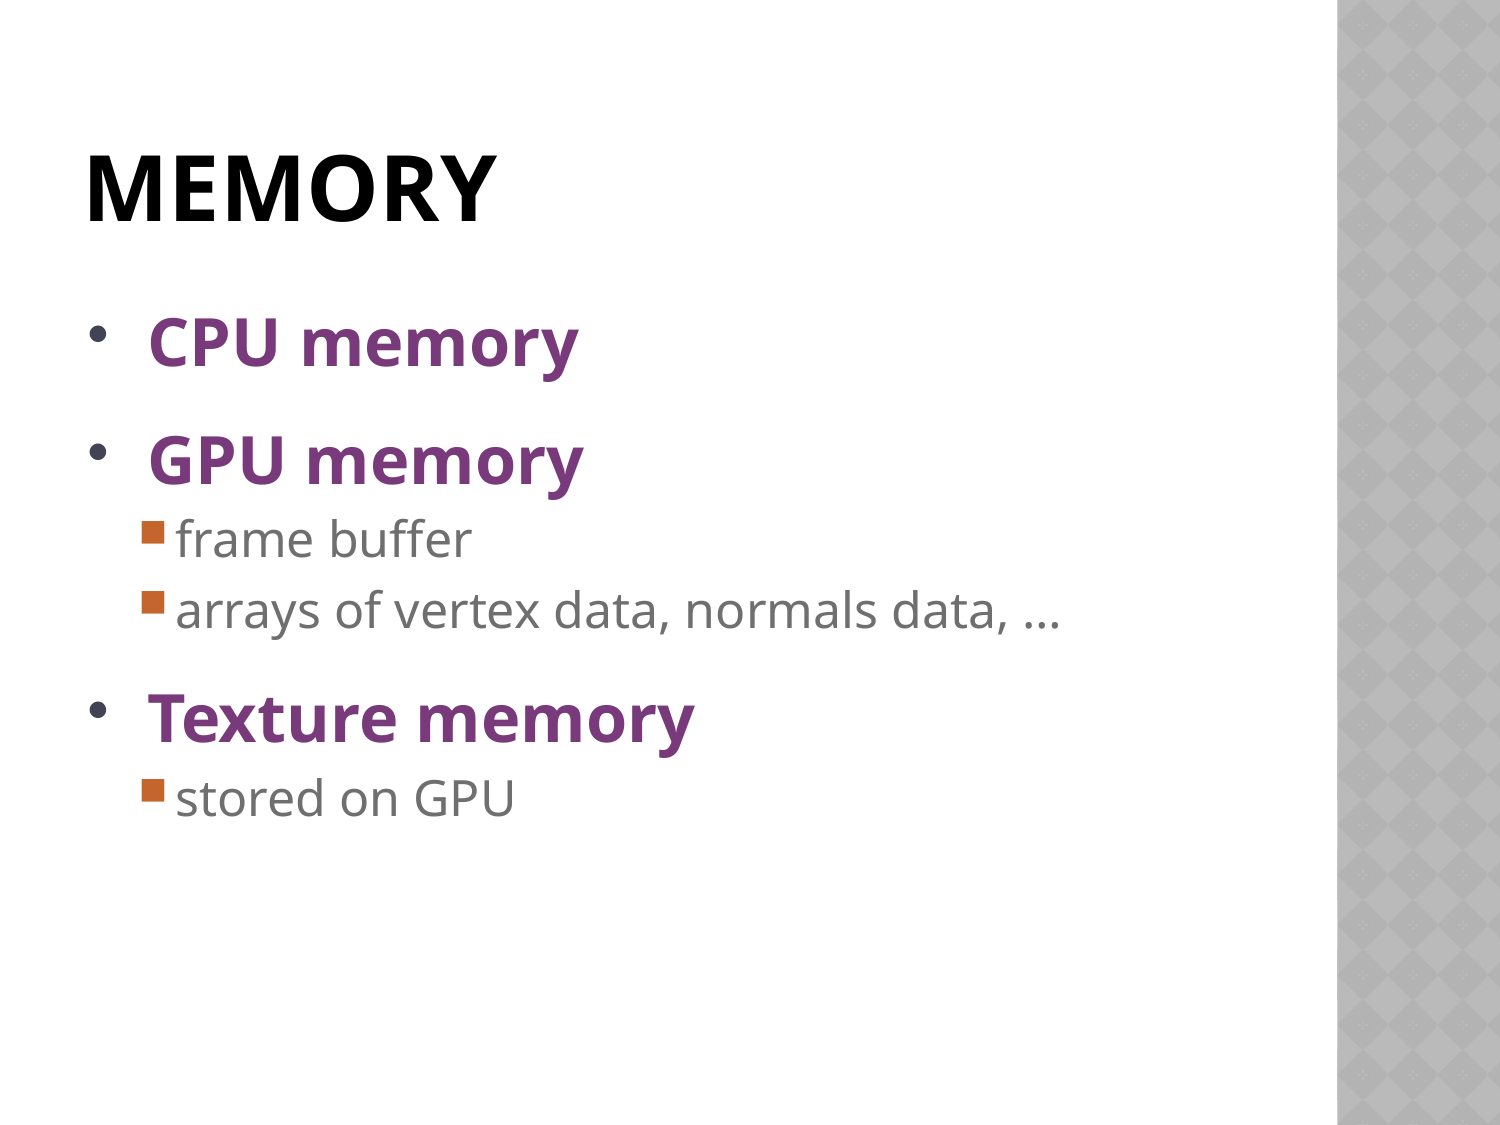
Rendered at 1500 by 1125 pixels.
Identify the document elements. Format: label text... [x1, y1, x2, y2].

title Memory [75, 52, 1263, 240]
list CPU memory GPU memory frame buffer arrays of vertex data, normals data, … Texture memory stored on GPU [75, 292, 1263, 1088]
